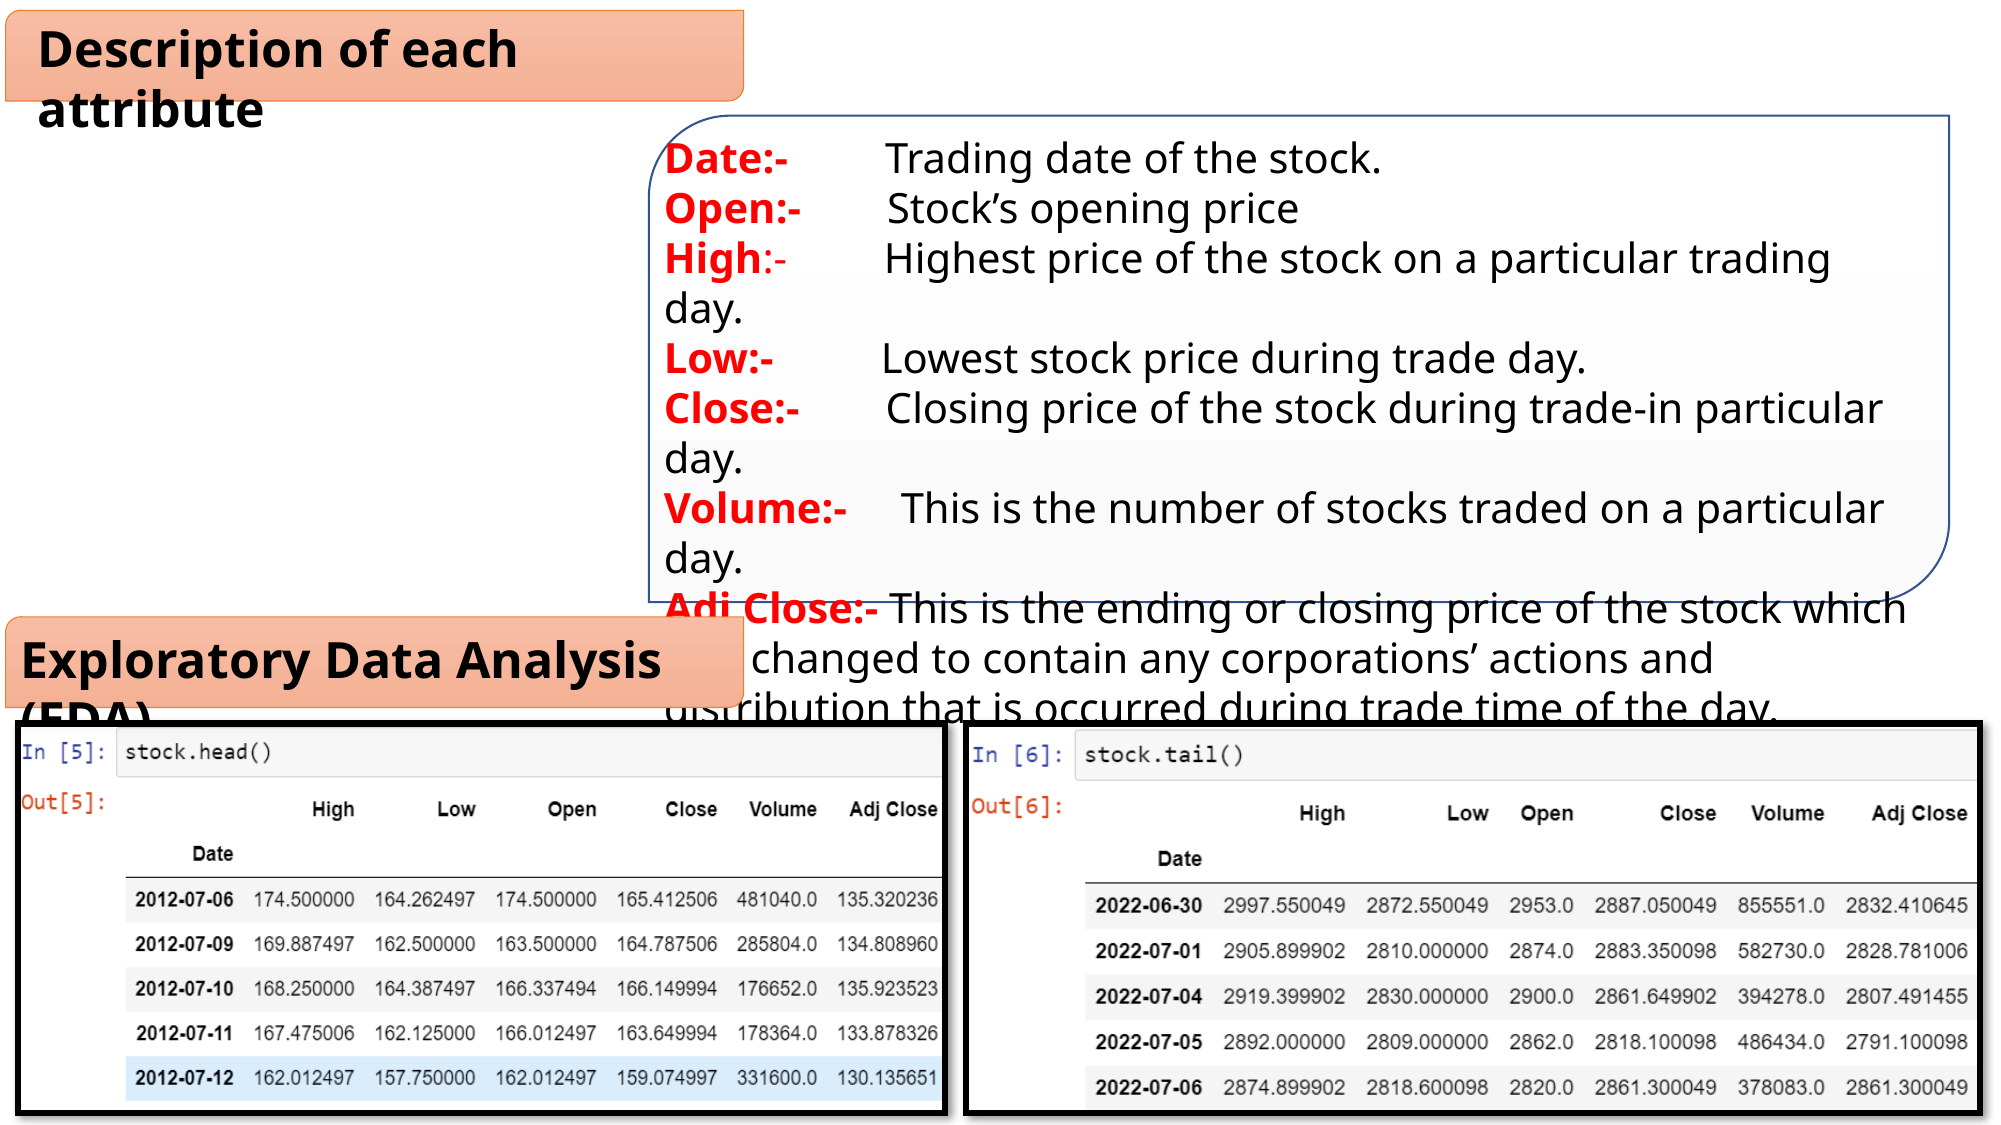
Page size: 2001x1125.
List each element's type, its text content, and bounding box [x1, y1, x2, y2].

picture [969, 726, 1977, 1110]
picture [21, 726, 942, 1110]
text_box [691, 114, 1951, 575]
text_box [5, 9, 745, 102]
text_box Date:- Trading date of the stock. Open:- Stock’s opening price High:- Highest price of the stock on a particular trading day. Low:- Lowest stock price during trade day. Close:- Closing price of the stock during trade-in particular day. Volume:- This is the number of stocks traded on a particular day. Adj Close:- This is the ending or closing price of the stock which was changed to contain any corporations’ actions and distribution that is occurred during trade time of the day. [648, 124, 1930, 740]
text_box [9, 616, 745, 621]
text_box Description of each attribute [23, 10, 726, 145]
text_box Exploratory Data Analysis (EDA) [5, 621, 760, 756]
